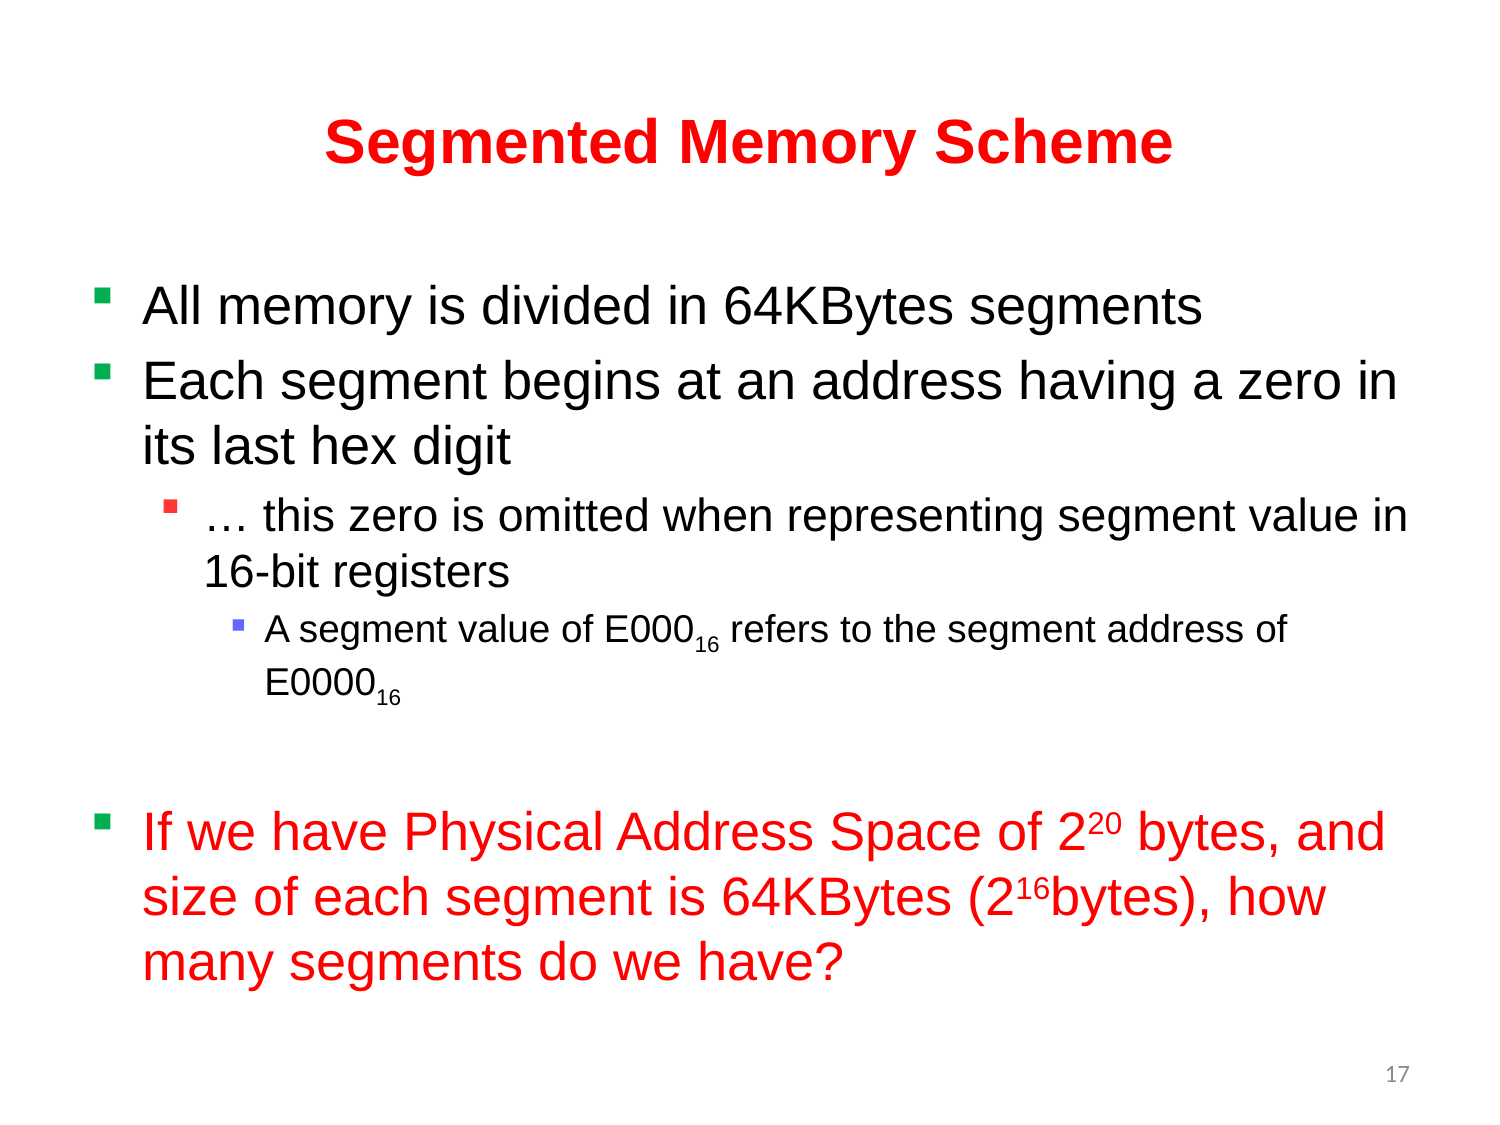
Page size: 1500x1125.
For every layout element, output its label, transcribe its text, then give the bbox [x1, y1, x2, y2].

title Segmented Memory Scheme [75, 45, 1425, 233]
slide_number 17 [1074, 1042, 1425, 1103]
list All memory is divided in 64KBytes segments Each segment begins at an address having a zero in its last hex digit … this zero is omitted when representing segment value in 16-bit registers A segment value of E00016 refers to the segment address of E000016 If we have Physical Address Space of 220 bytes, and size of each segment is 64KBytes (216bytes), how many segments do we have? [75, 262, 1425, 1005]
